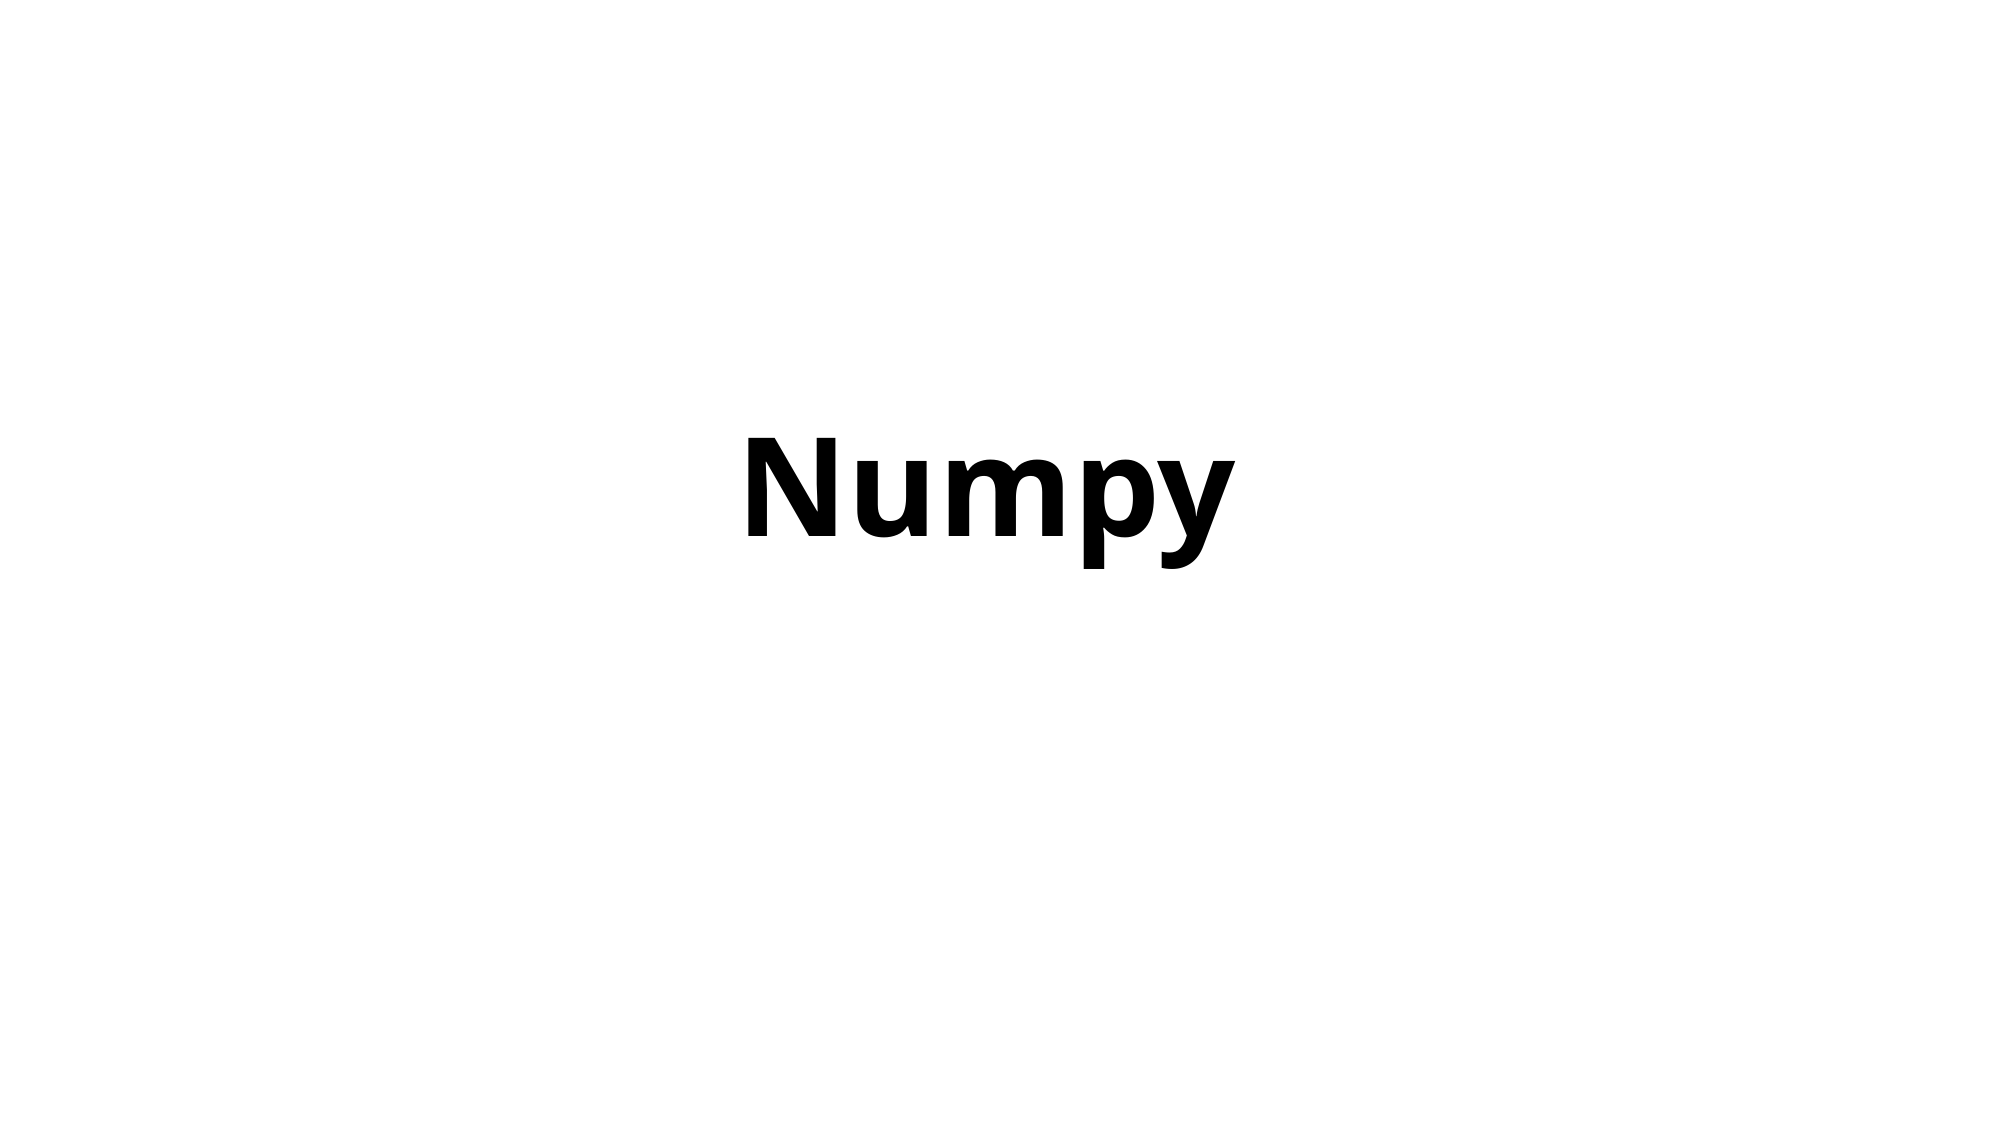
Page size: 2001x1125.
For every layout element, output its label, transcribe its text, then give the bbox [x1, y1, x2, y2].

title Numpy [123, 383, 1849, 601]
